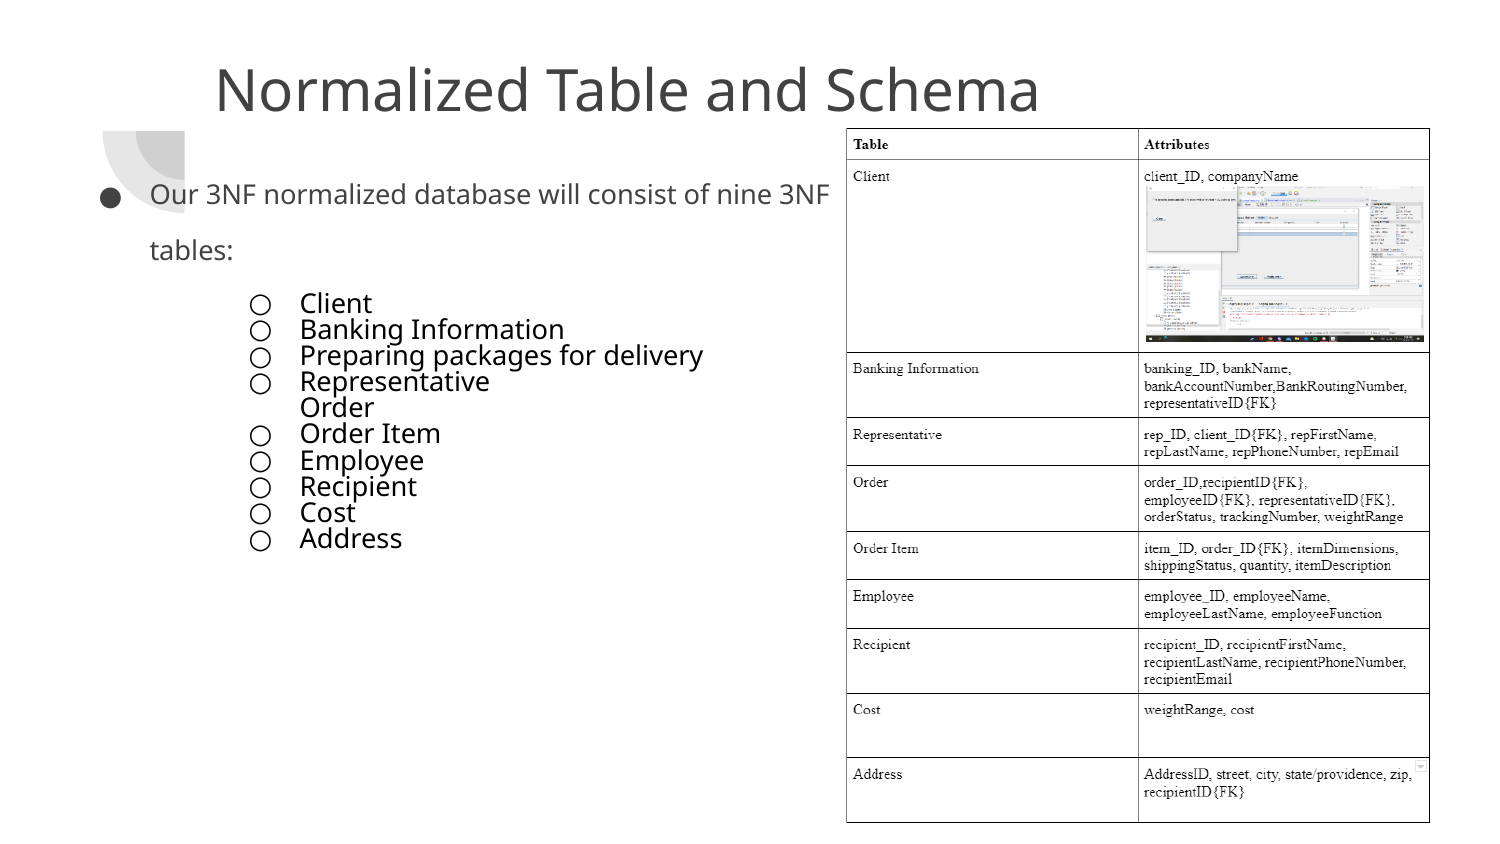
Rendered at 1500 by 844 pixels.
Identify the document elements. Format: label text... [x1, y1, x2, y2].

list Our 3NF normalized database will consist of nine 3NF tables: Client Banking Information Preparing packages for delivery Representative Order Order Item Employee Recipient Cost Address [59, 165, 828, 582]
picture [833, 118, 1445, 838]
title Normalized Table and Schema [199, 38, 1354, 165]
